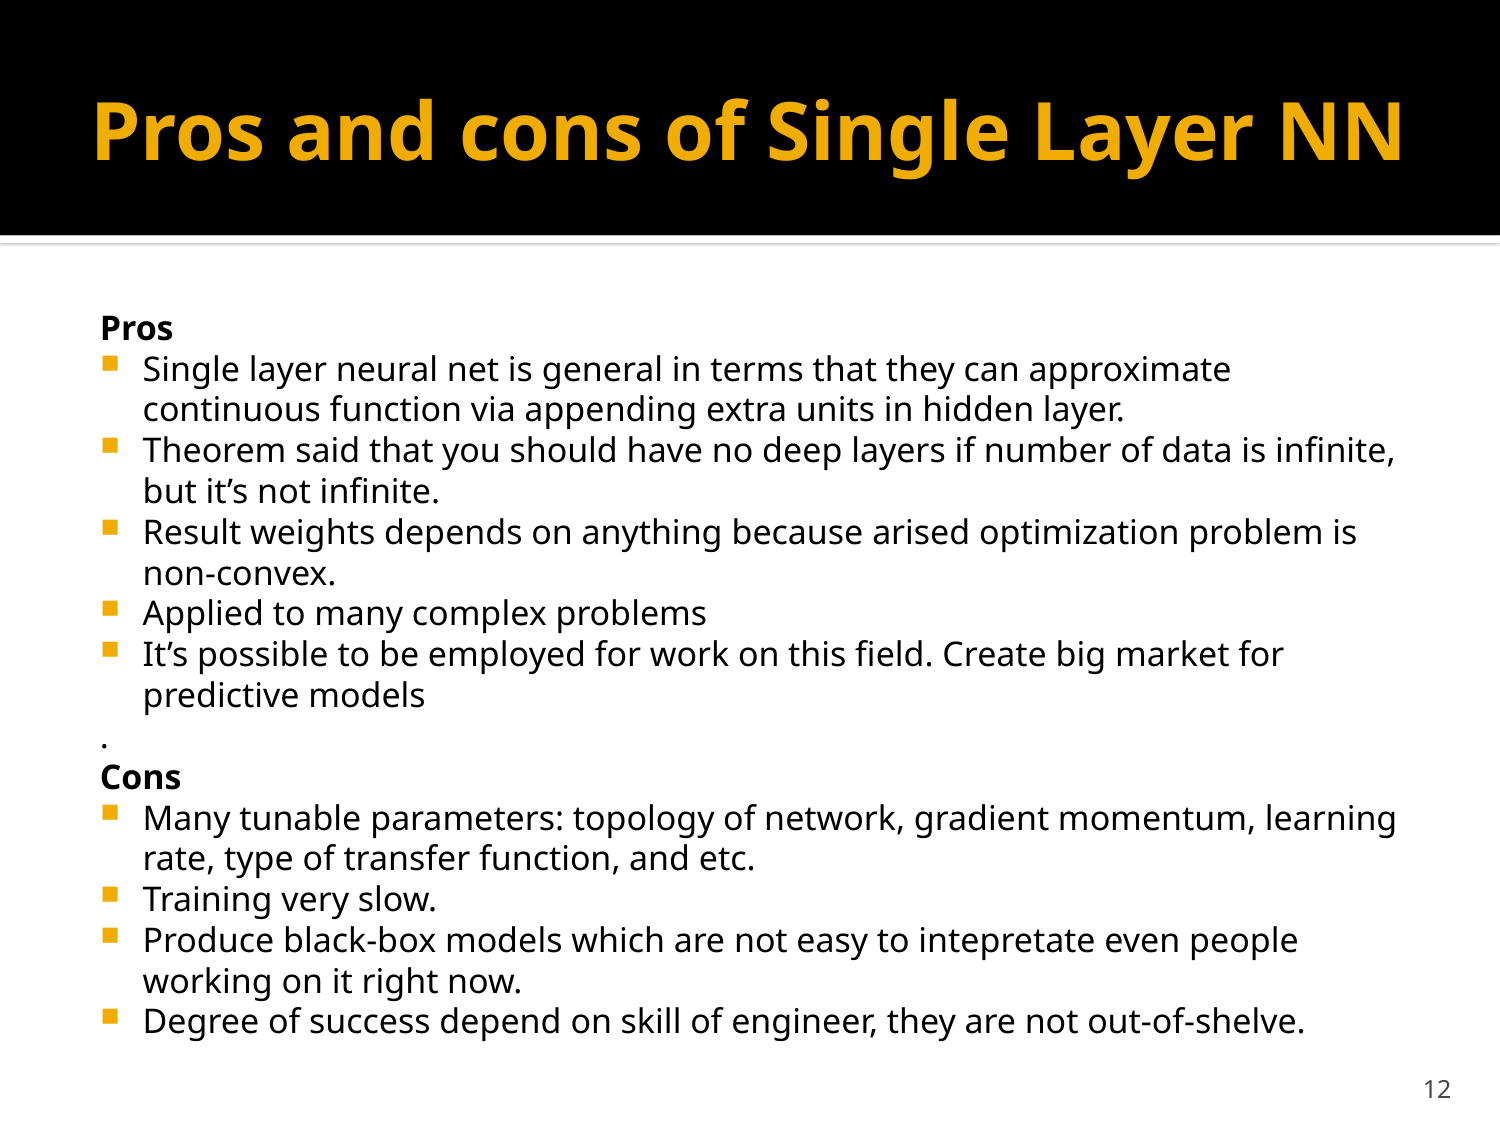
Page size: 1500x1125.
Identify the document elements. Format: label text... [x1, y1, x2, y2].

title Pros and cons of Single Layer NN [75, 25, 1425, 231]
list Pros Single layer neural net is general in terms that they can approximate continuous function via appending extra units in hidden layer. Theorem said that you should have no deep layers if number of data is infinite, but it’s not infinite. Result weights depends on anything because arised optimization problem is non-convex. Applied to many complex problems It’s possible to be employed for work on this field. Create big market for predictive models . Cons Many tunable parameters: topology of network, gradient momentum, learning rate, type of transfer function, and etc. Training very slow. Produce black-box models which are not easy to intepretate even people working on it right now. Degree of success depend on skill of engineer, they are not out-of-shelve. [75, 291, 1425, 1050]
slide_number 12 [1345, 1062, 1467, 1108]
